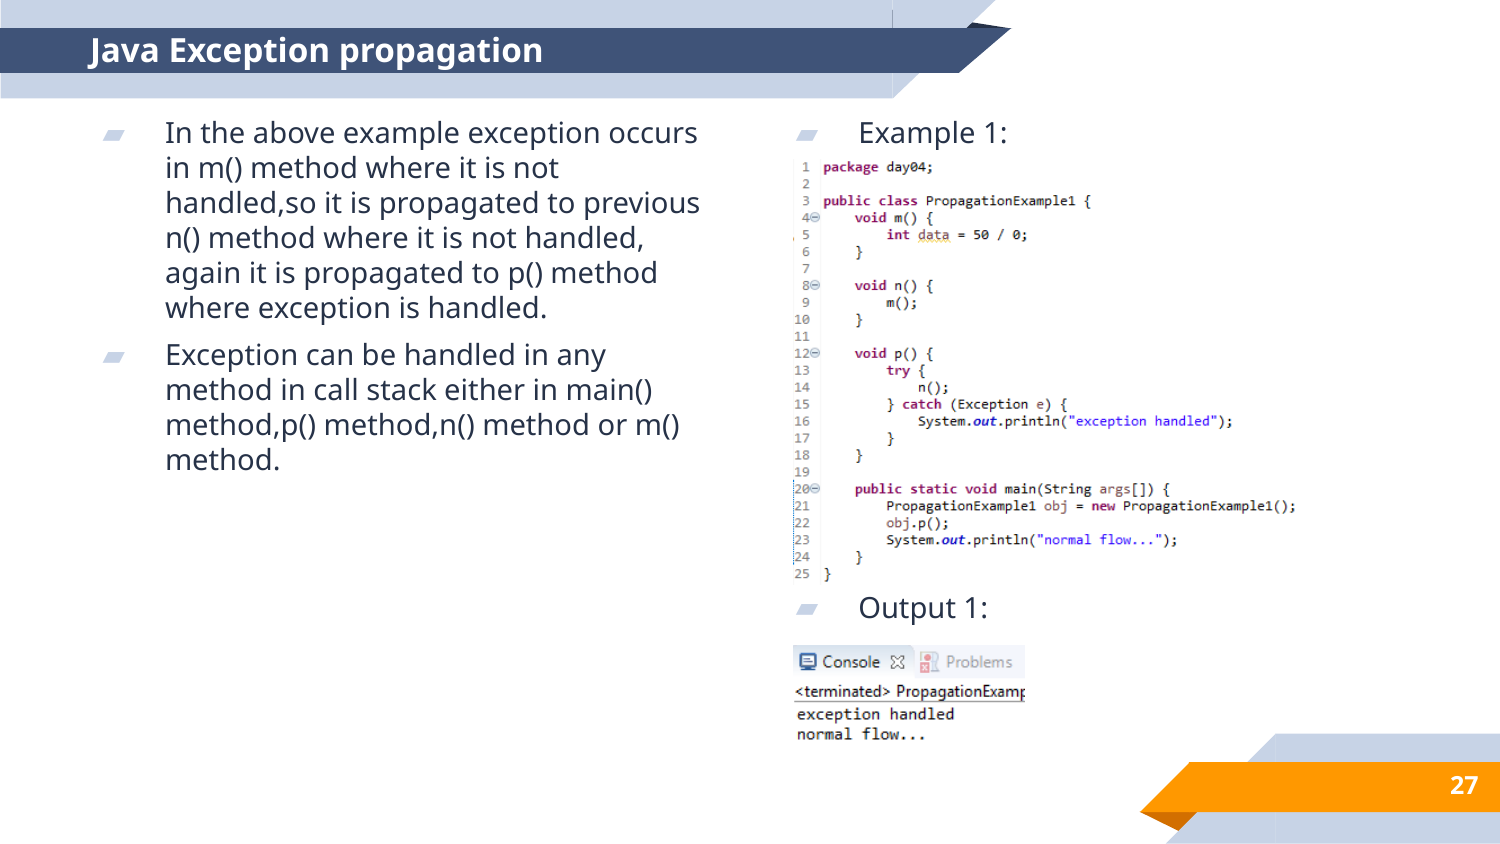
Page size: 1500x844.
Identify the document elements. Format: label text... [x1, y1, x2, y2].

list In the above example exception occurs in m() method where it is not handled,so it is propagated to previous n() method where it is not handled, again it is propagated to p() method where exception is handled. Exception can be handled in any method in call stack either in main() method,p() method,n() method or m() method. [75, 99, 732, 763]
picture [792, 159, 1301, 585]
list Example 1: Output 1: [768, 99, 1425, 763]
picture [792, 644, 1026, 745]
slide_number 27 [1249, 760, 1494, 813]
title Java Exception propagation [75, 27, 968, 72]
